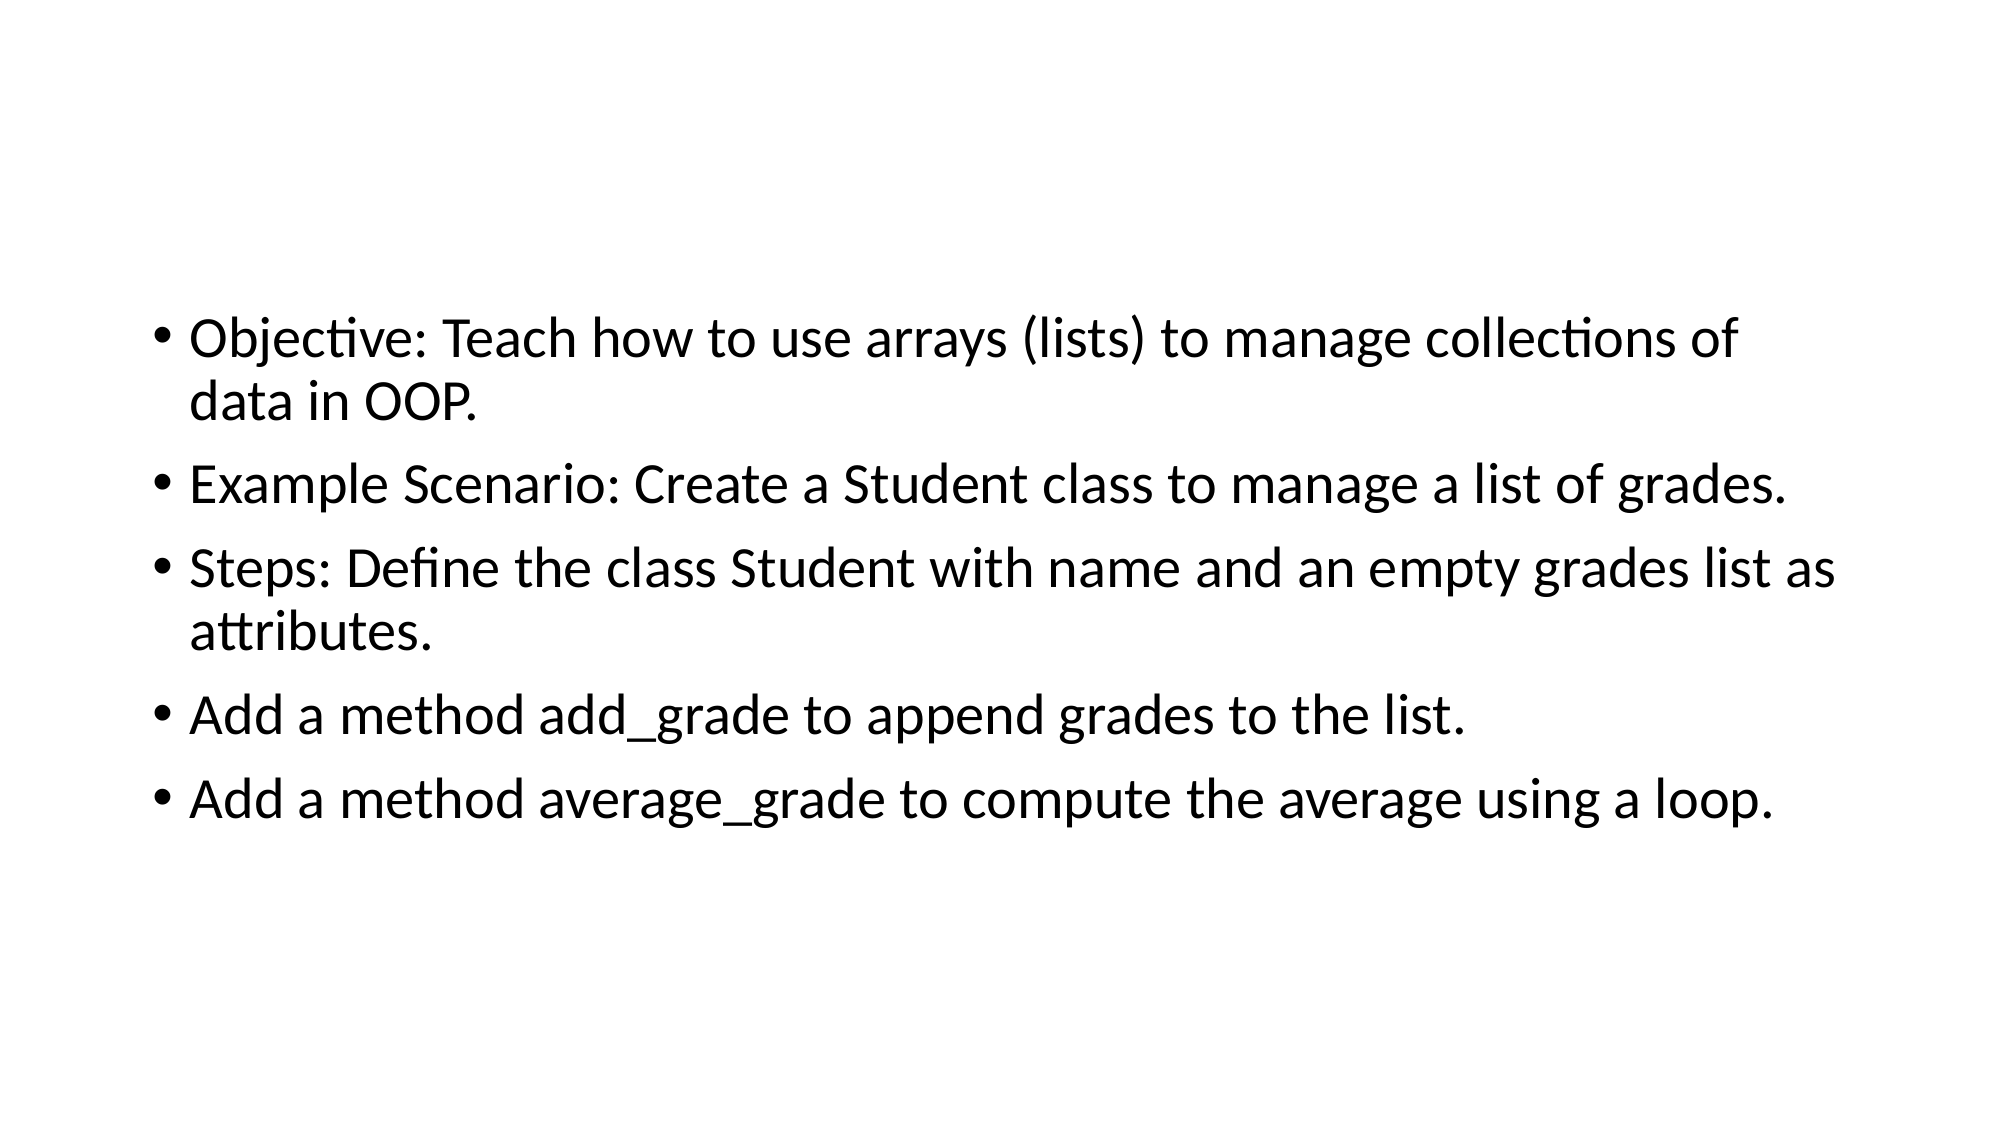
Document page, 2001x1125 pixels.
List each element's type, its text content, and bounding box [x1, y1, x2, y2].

list Objective: Teach how to use arrays (lists) to manage collections of data in OOP. Example Scenario: Create a Student class to manage a list of grades. Steps: Define the class Student with name and an empty grades list as attributes. Add a method add_grade to append grades to the list. Add a method average_grade to compute the average using a loop. [137, 299, 1863, 1014]
